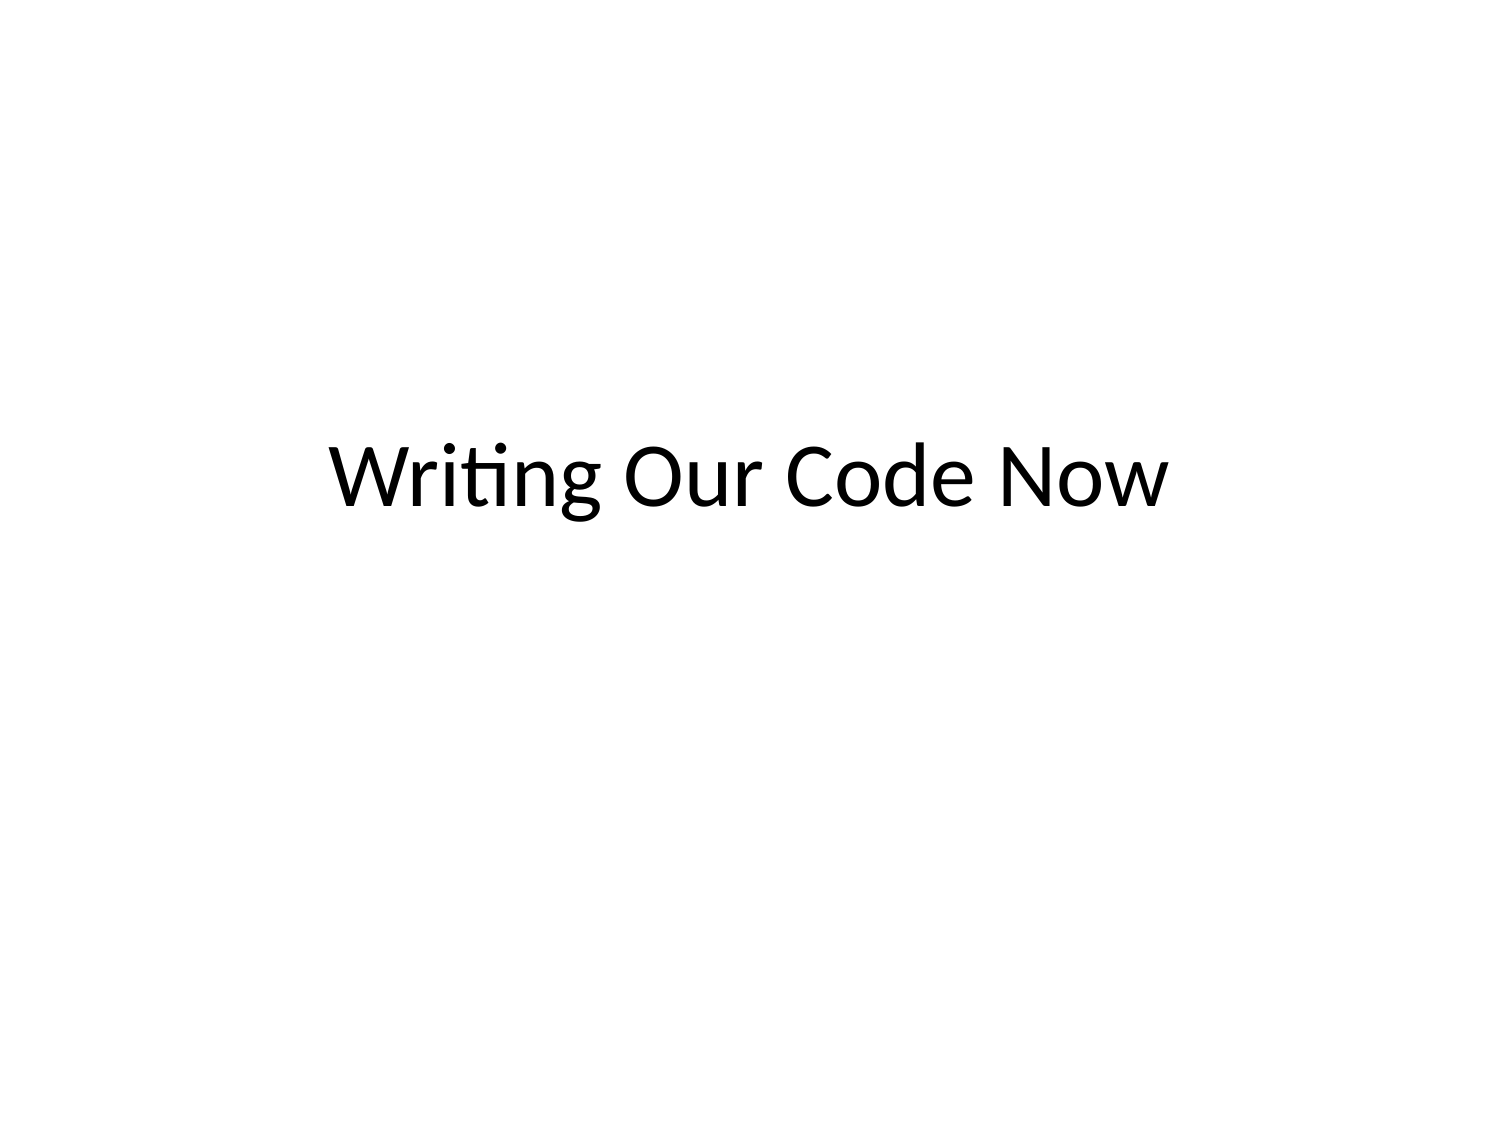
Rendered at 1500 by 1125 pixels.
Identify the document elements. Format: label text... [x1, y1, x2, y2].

title Writing Our Code Now [112, 349, 1388, 591]
